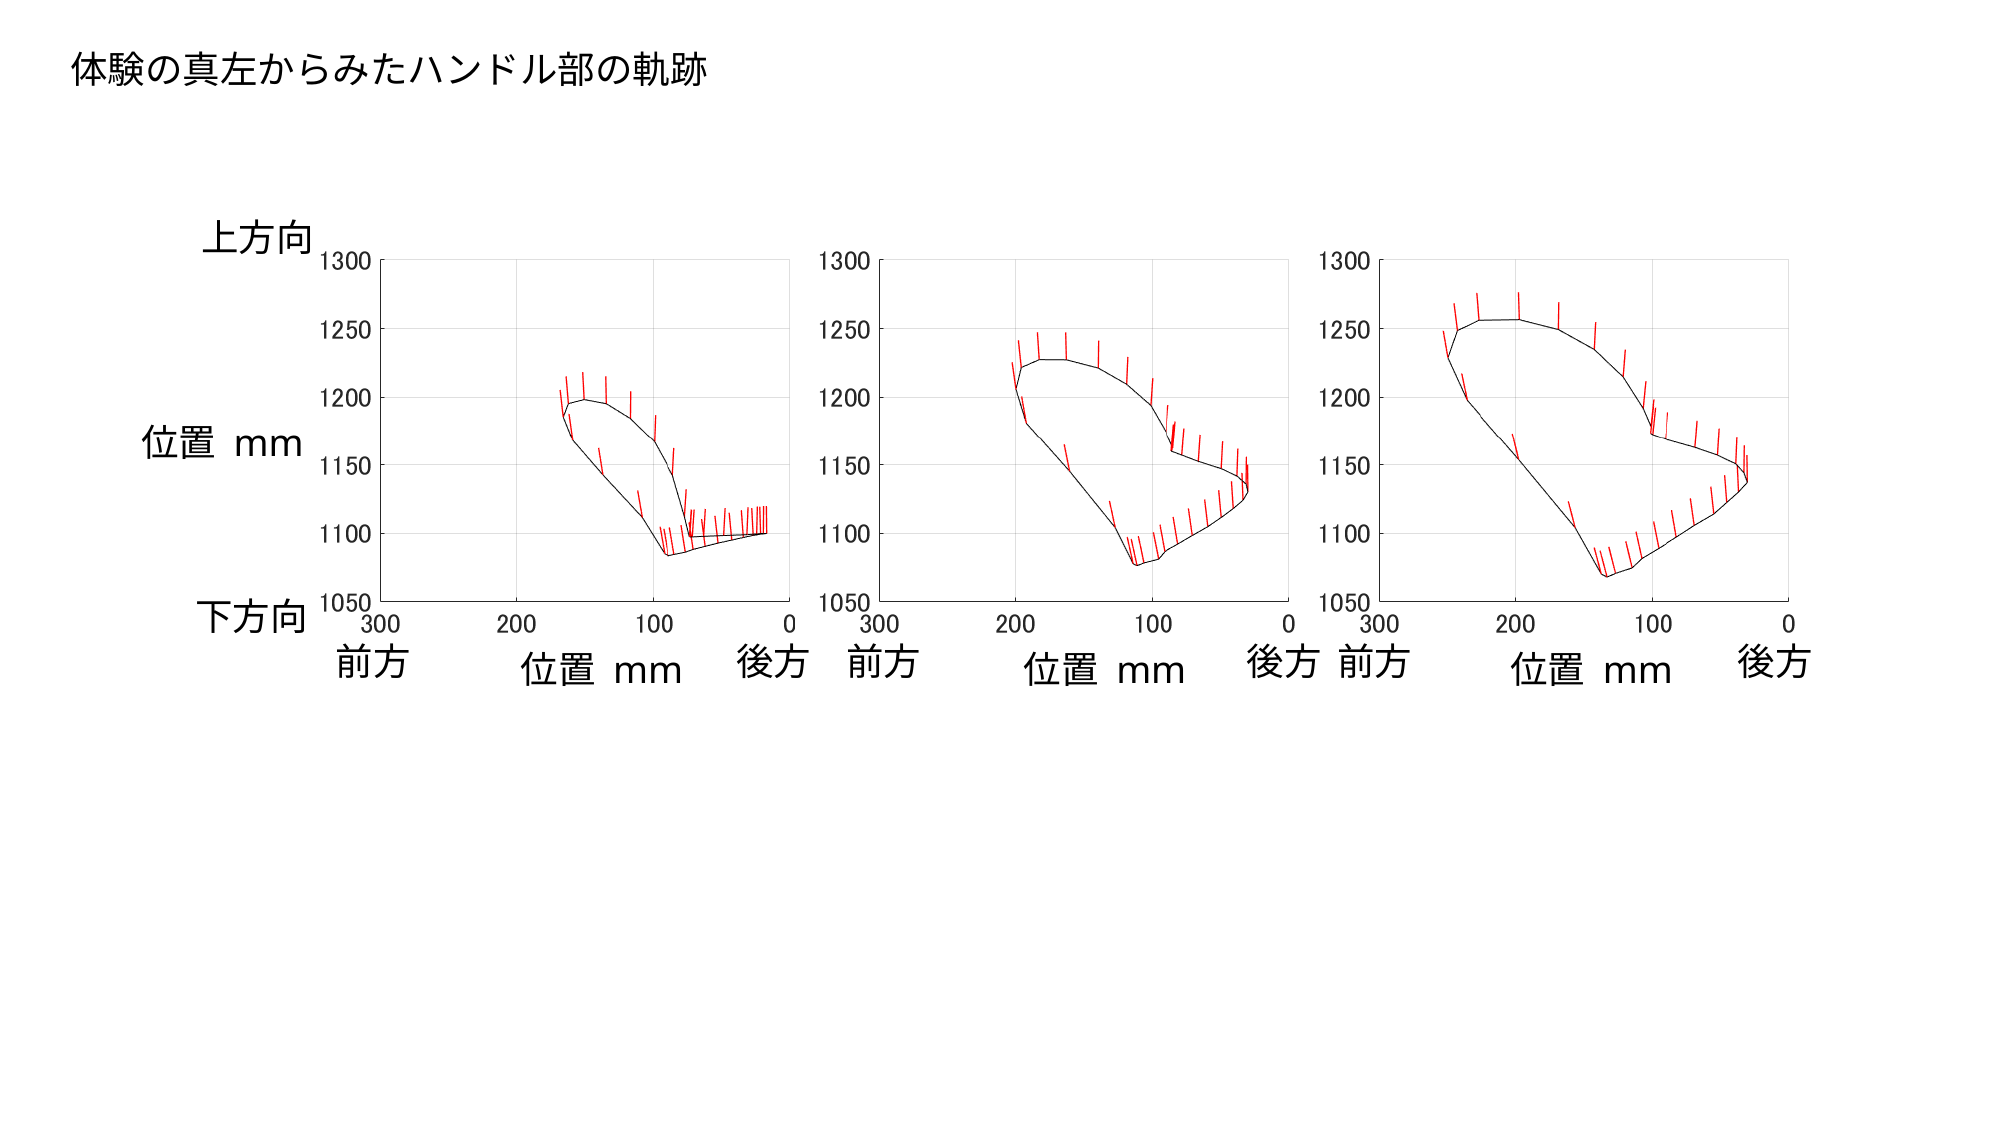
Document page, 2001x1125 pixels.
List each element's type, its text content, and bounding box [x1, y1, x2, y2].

text_box 下方向 [180, 585, 295, 646]
text_box 後方 [1232, 648, 1322, 690]
text_box 位置 mm [1495, 648, 1700, 699]
text_box 後方 [721, 648, 831, 690]
text_box 位置 mm [1009, 648, 1213, 699]
text_box 位置 mm [505, 648, 710, 699]
text_box 体験の真左からみたハンドル部の軌跡 [55, 38, 791, 99]
text_box 前方 [831, 648, 982, 690]
picture [295, 228, 1852, 648]
text_box 前方 [321, 648, 472, 690]
text_box 位置 mm [126, 411, 295, 472]
text_box 前方 [1322, 648, 1473, 690]
text_box 上方向 [186, 206, 337, 267]
text_box 後方 [1722, 648, 1843, 690]
